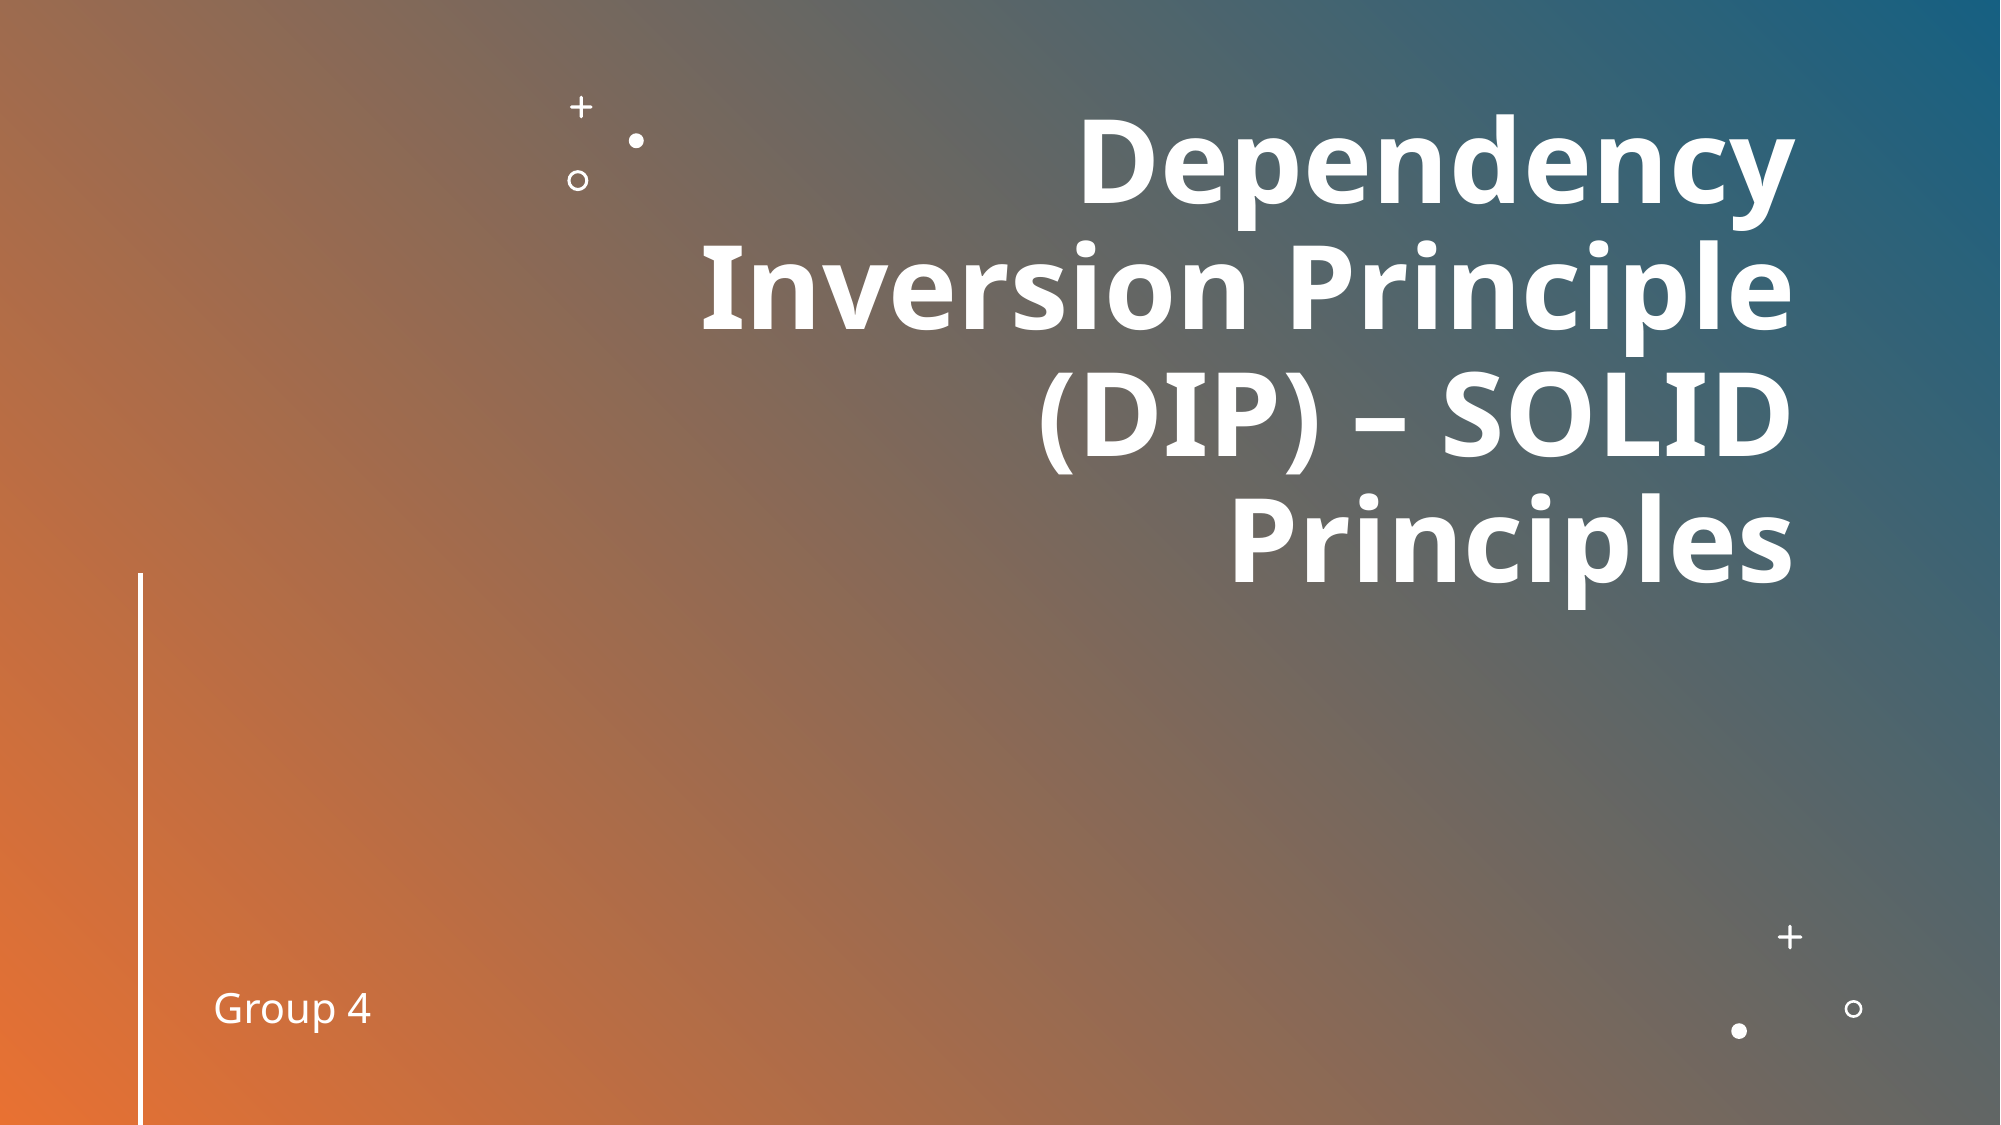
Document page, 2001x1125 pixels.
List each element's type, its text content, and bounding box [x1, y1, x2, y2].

subtitle Group 4 [198, 979, 1606, 1063]
text_box [1777, 924, 1803, 950]
text_box [1731, 1023, 1747, 1039]
text_box [567, 170, 589, 192]
title Dependency Inversion Principle (DIP) – SOLID Principles [636, 95, 1812, 779]
text_box [1844, 1000, 1863, 1018]
text_box [0, 0, 2000, 1125]
text_box [628, 133, 644, 149]
text_box [569, 95, 593, 119]
